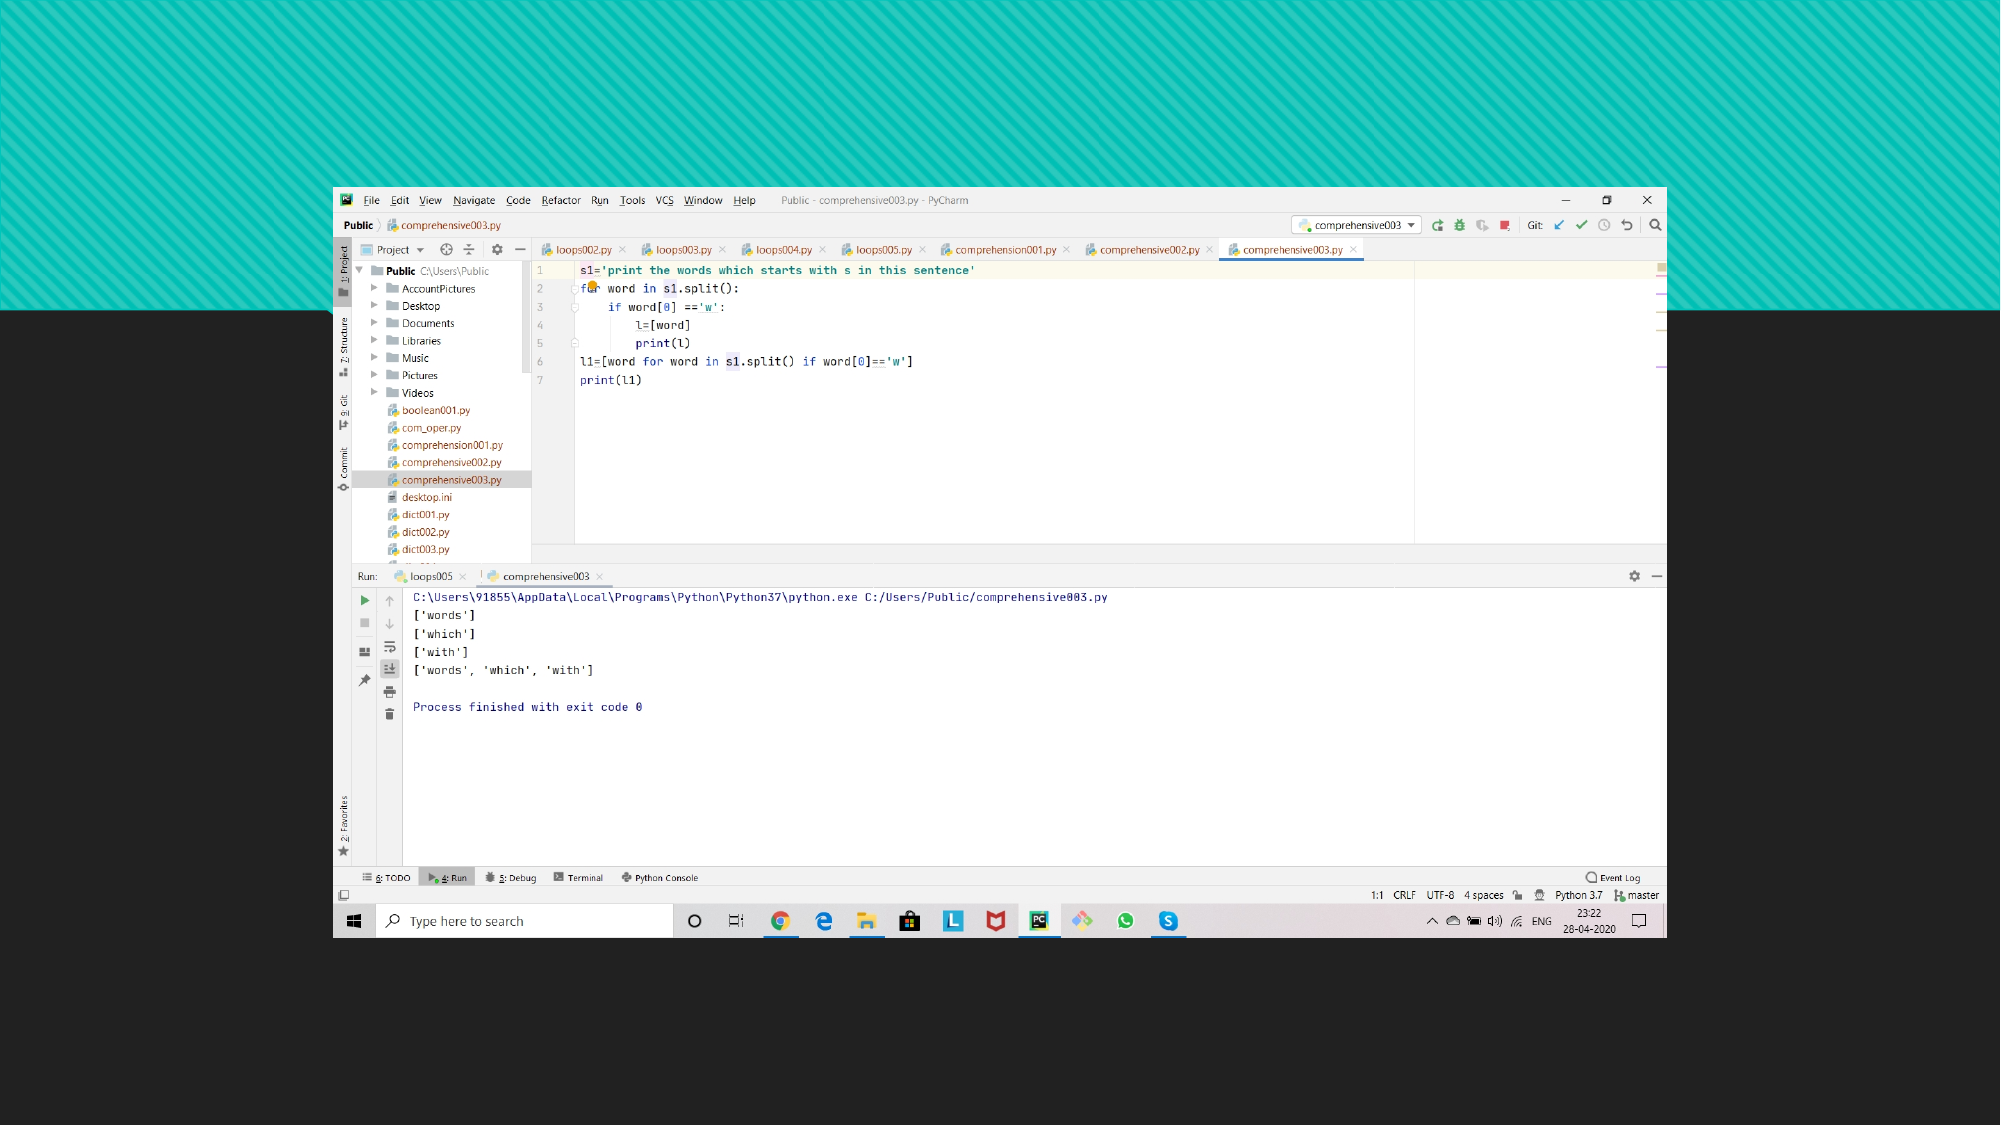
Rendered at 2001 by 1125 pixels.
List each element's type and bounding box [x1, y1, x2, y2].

picture [332, 187, 1667, 938]
